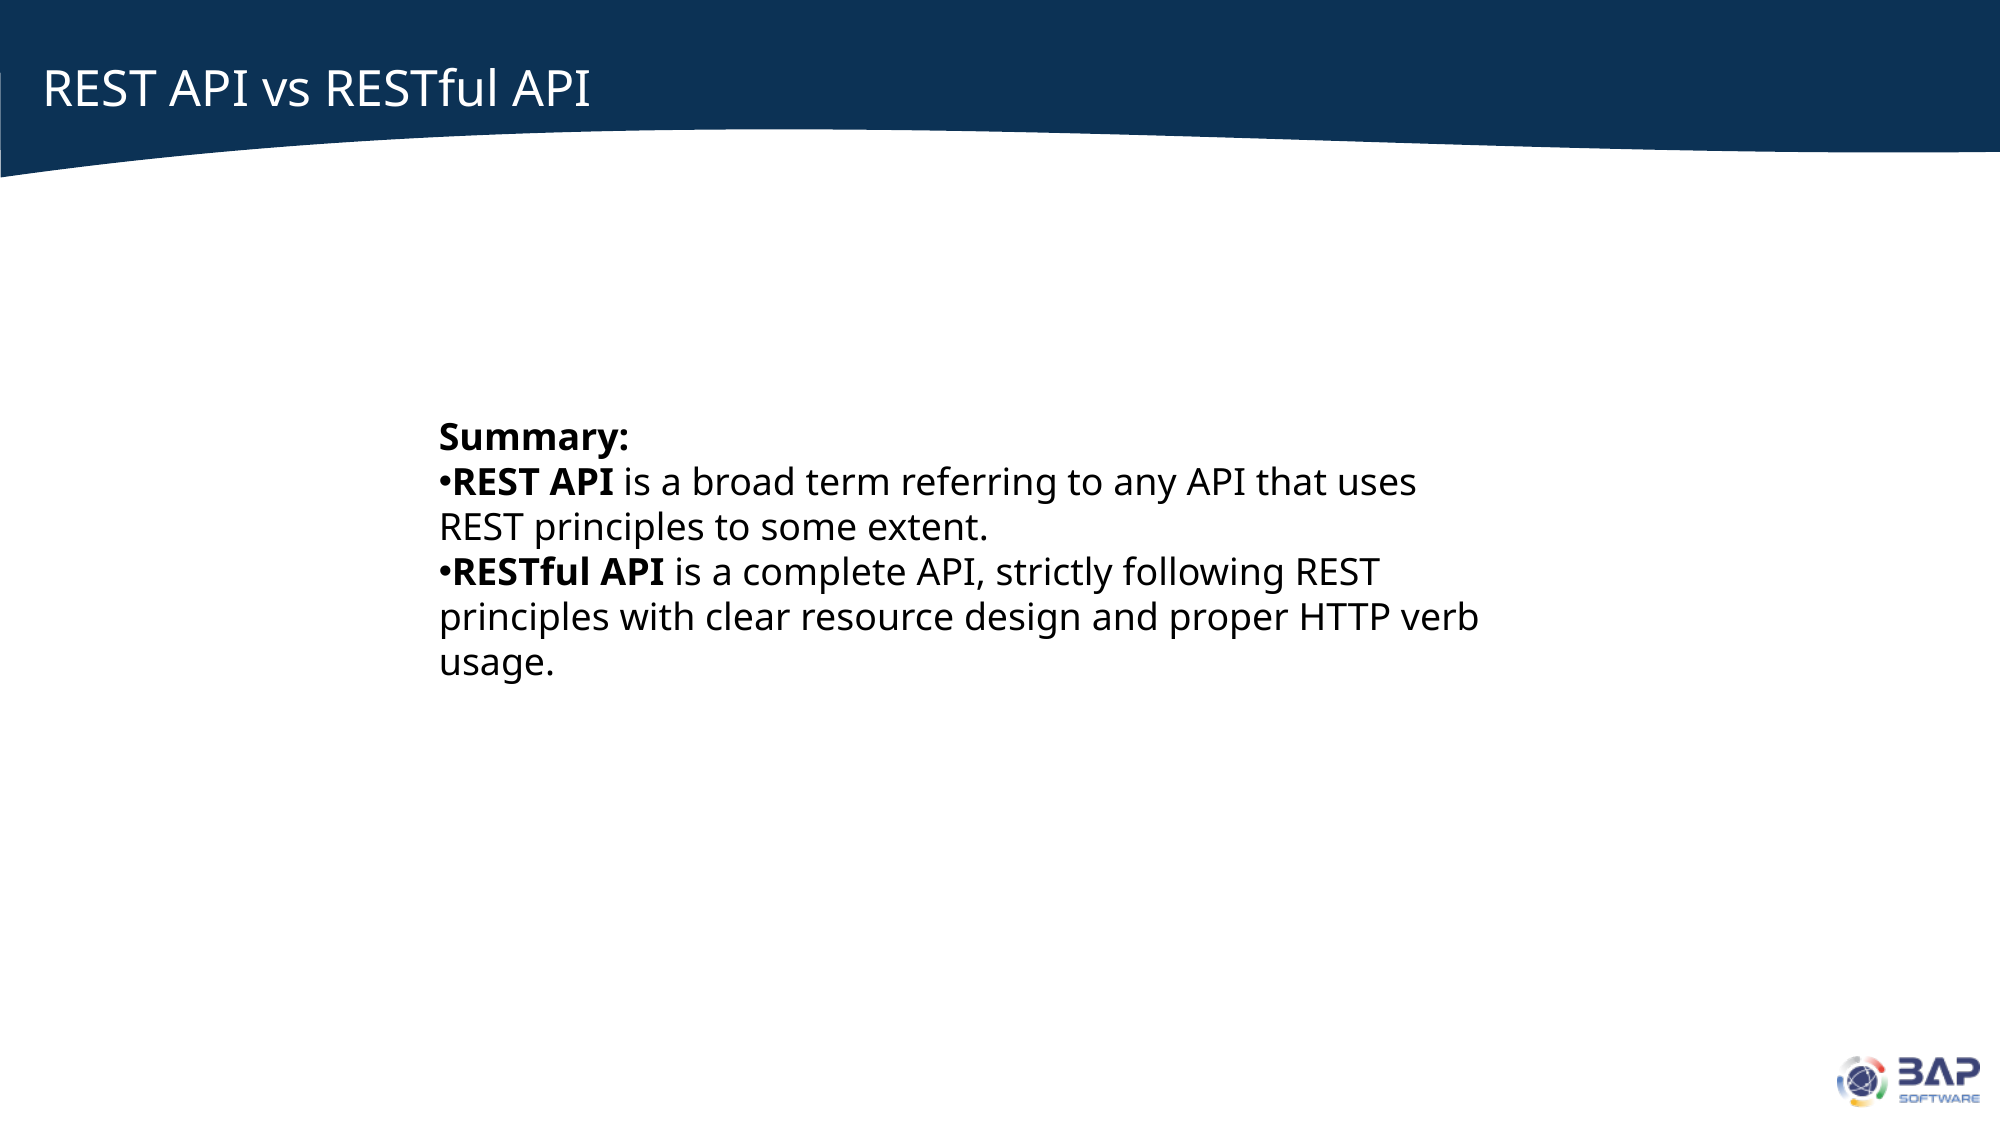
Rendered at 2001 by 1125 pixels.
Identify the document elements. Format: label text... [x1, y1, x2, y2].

text_box [0, 0, 2000, 179]
picture [1836, 1056, 1980, 1108]
text_box Summary: REST API is a broad term referring to any API that uses REST principles to some extent. RESTful API is a complete API, strictly following REST principles with clear resource design and proper HTTP verb usage. [423, 405, 1501, 691]
text_box REST API vs RESTful API [28, 48, 816, 124]
